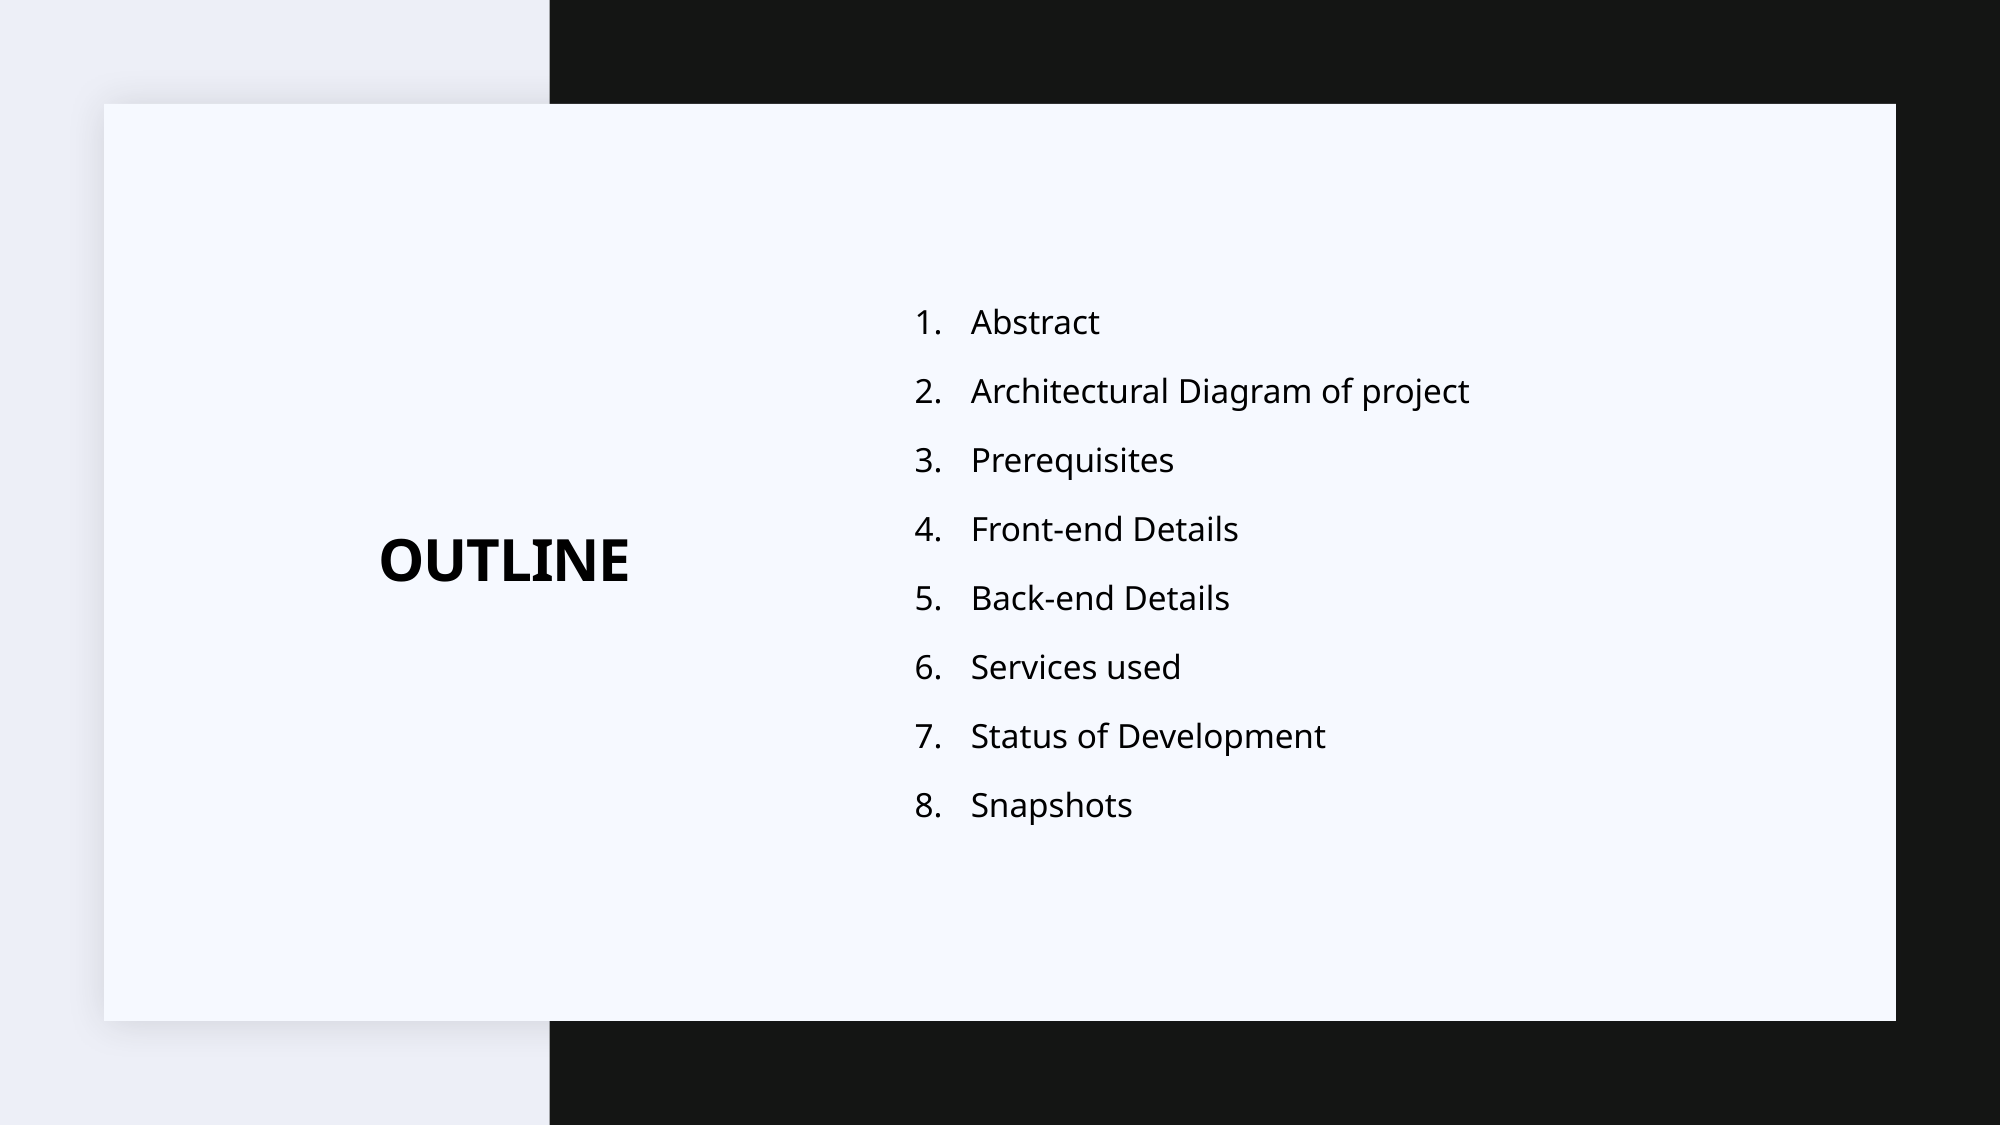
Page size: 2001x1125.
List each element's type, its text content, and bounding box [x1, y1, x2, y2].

list Abstract Architectural Diagram of project Prerequisites Front-end Details Back-end Details Services used Status of Development Snapshots [914, 103, 1896, 1021]
title OUTLINE [104, 514, 906, 611]
